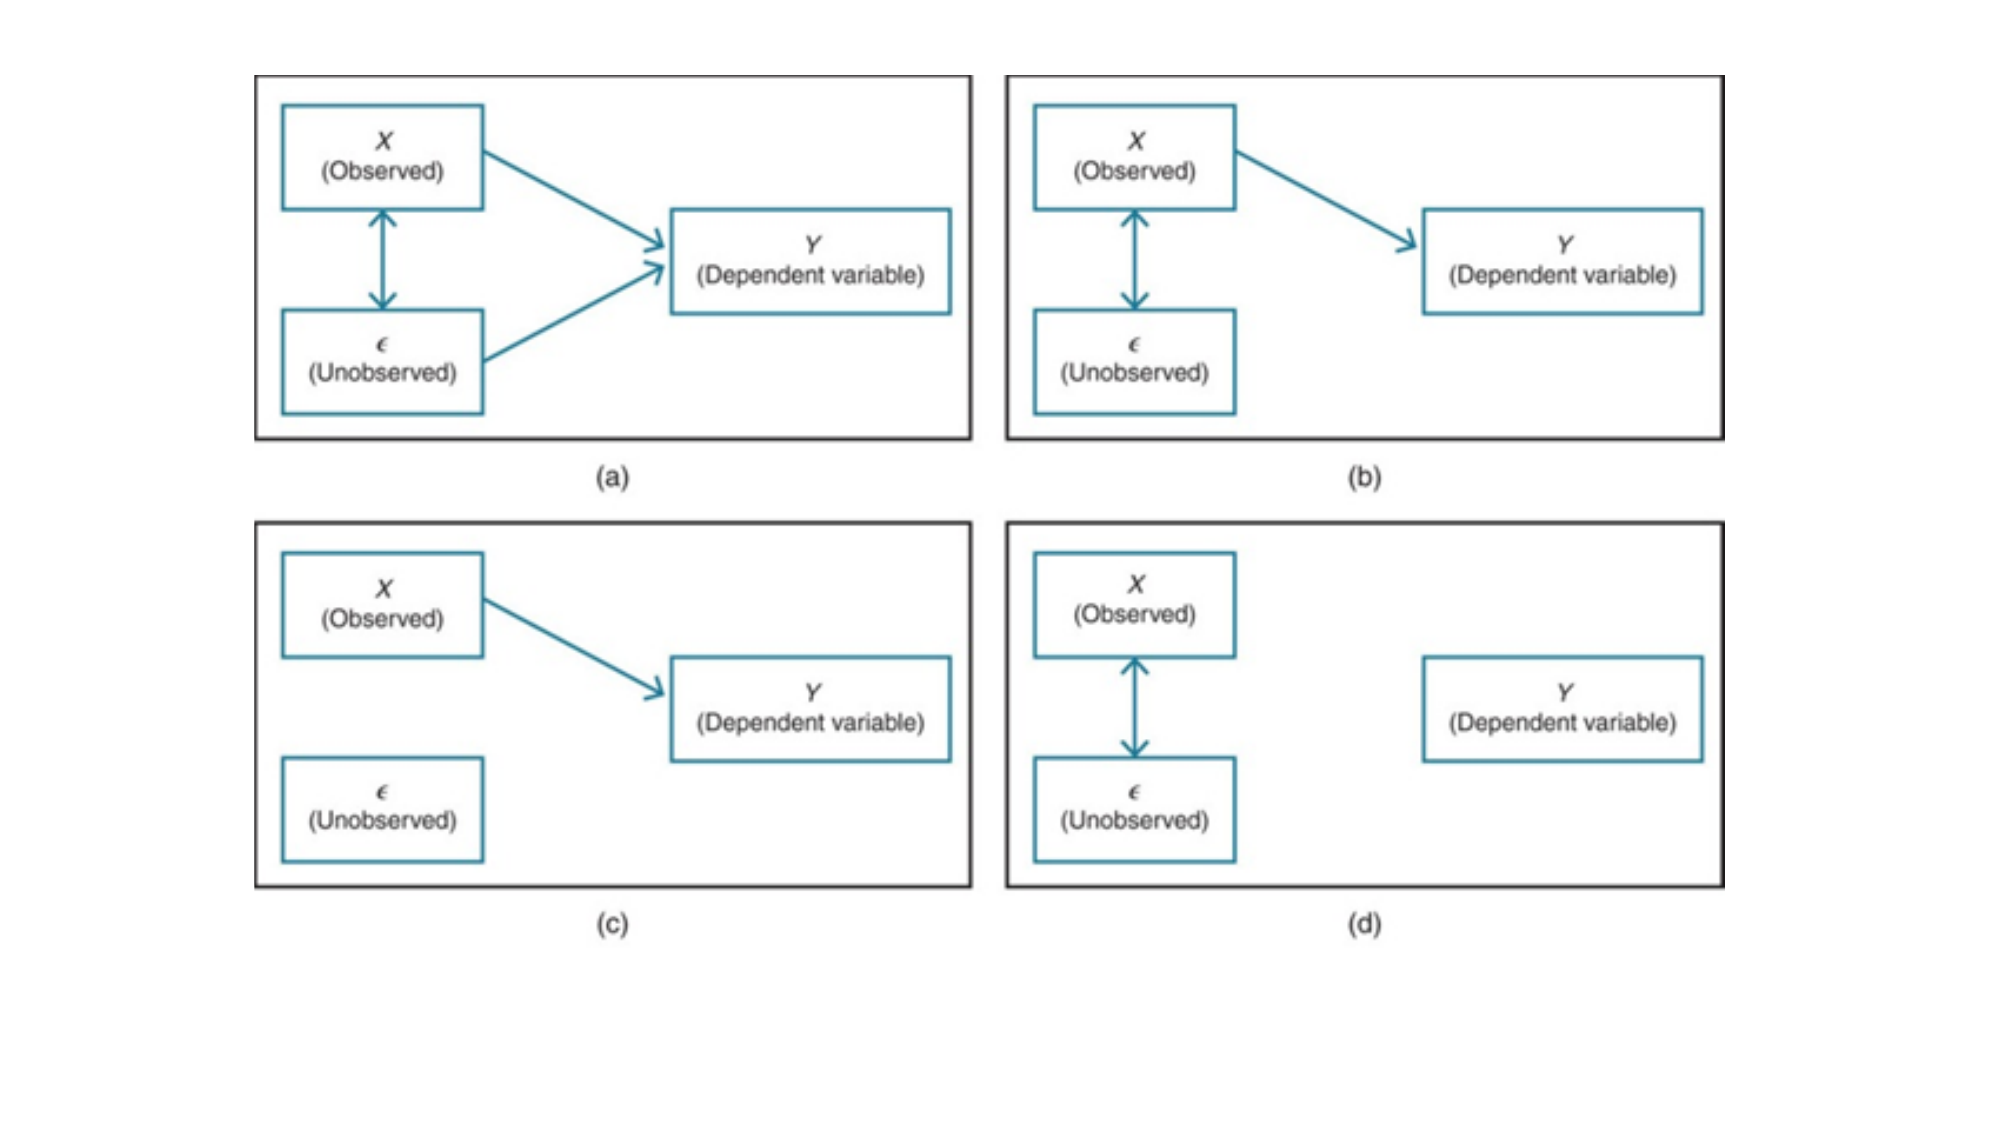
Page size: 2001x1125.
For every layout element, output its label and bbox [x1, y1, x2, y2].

picture [254, 74, 1725, 950]
